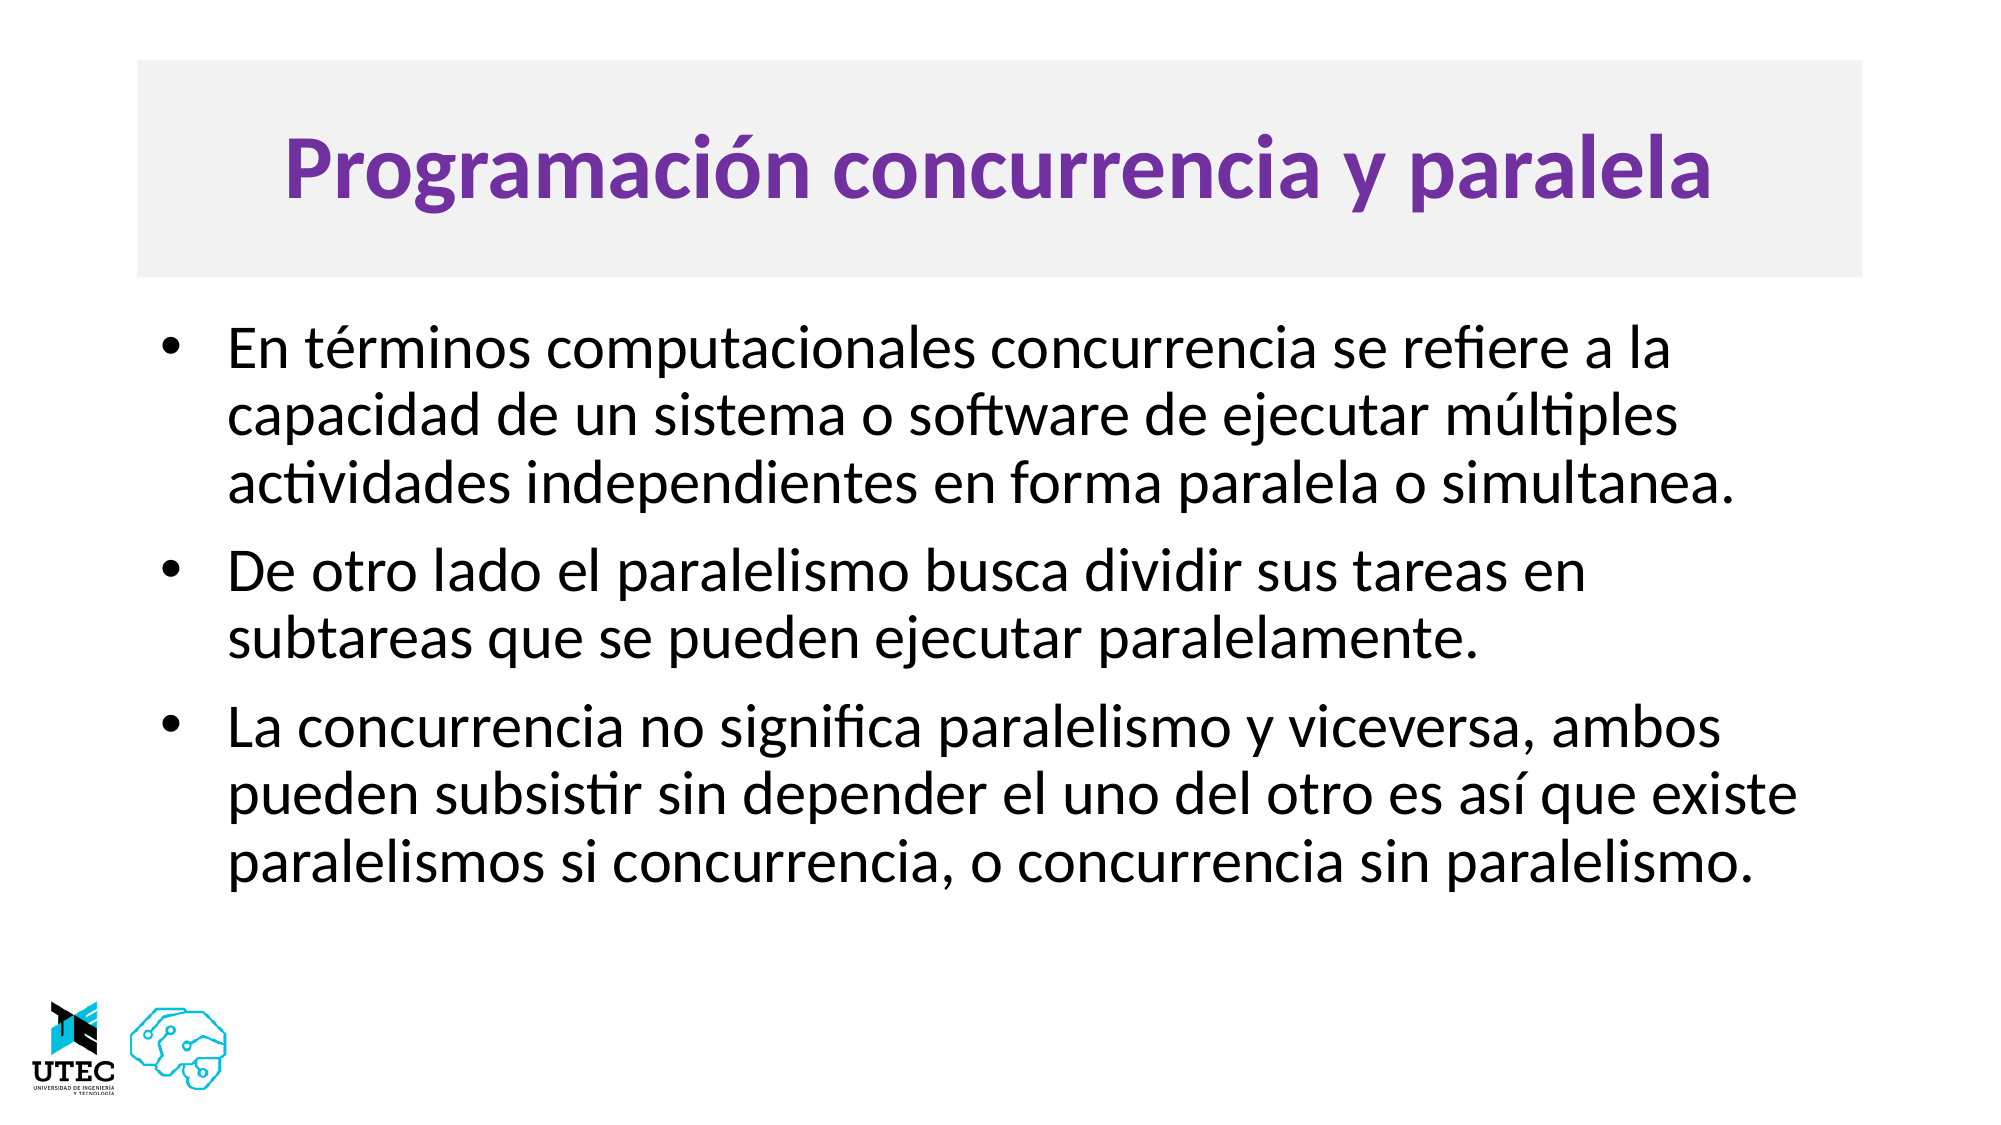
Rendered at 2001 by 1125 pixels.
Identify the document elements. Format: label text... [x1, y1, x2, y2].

picture [125, 1001, 230, 1095]
title Programación concurrencia y paralela [137, 59, 1863, 278]
list En términos computacionales concurrencia se refiere a la capacidad de un sistema o software de ejecutar múltiples actividades independientes en forma paralela o simultanea. De otro lado el paralelismo busca dividir sus tareas en subtareas que se pueden ejecutar paralelamente. La concurrencia no significa paralelismo y viceversa, ambos pueden subsistir sin depender el uno del otro es así que existe paralelismos si concurrencia, o concurrencia sin paralelismo. [137, 299, 1863, 1014]
picture [32, 1001, 114, 1095]
